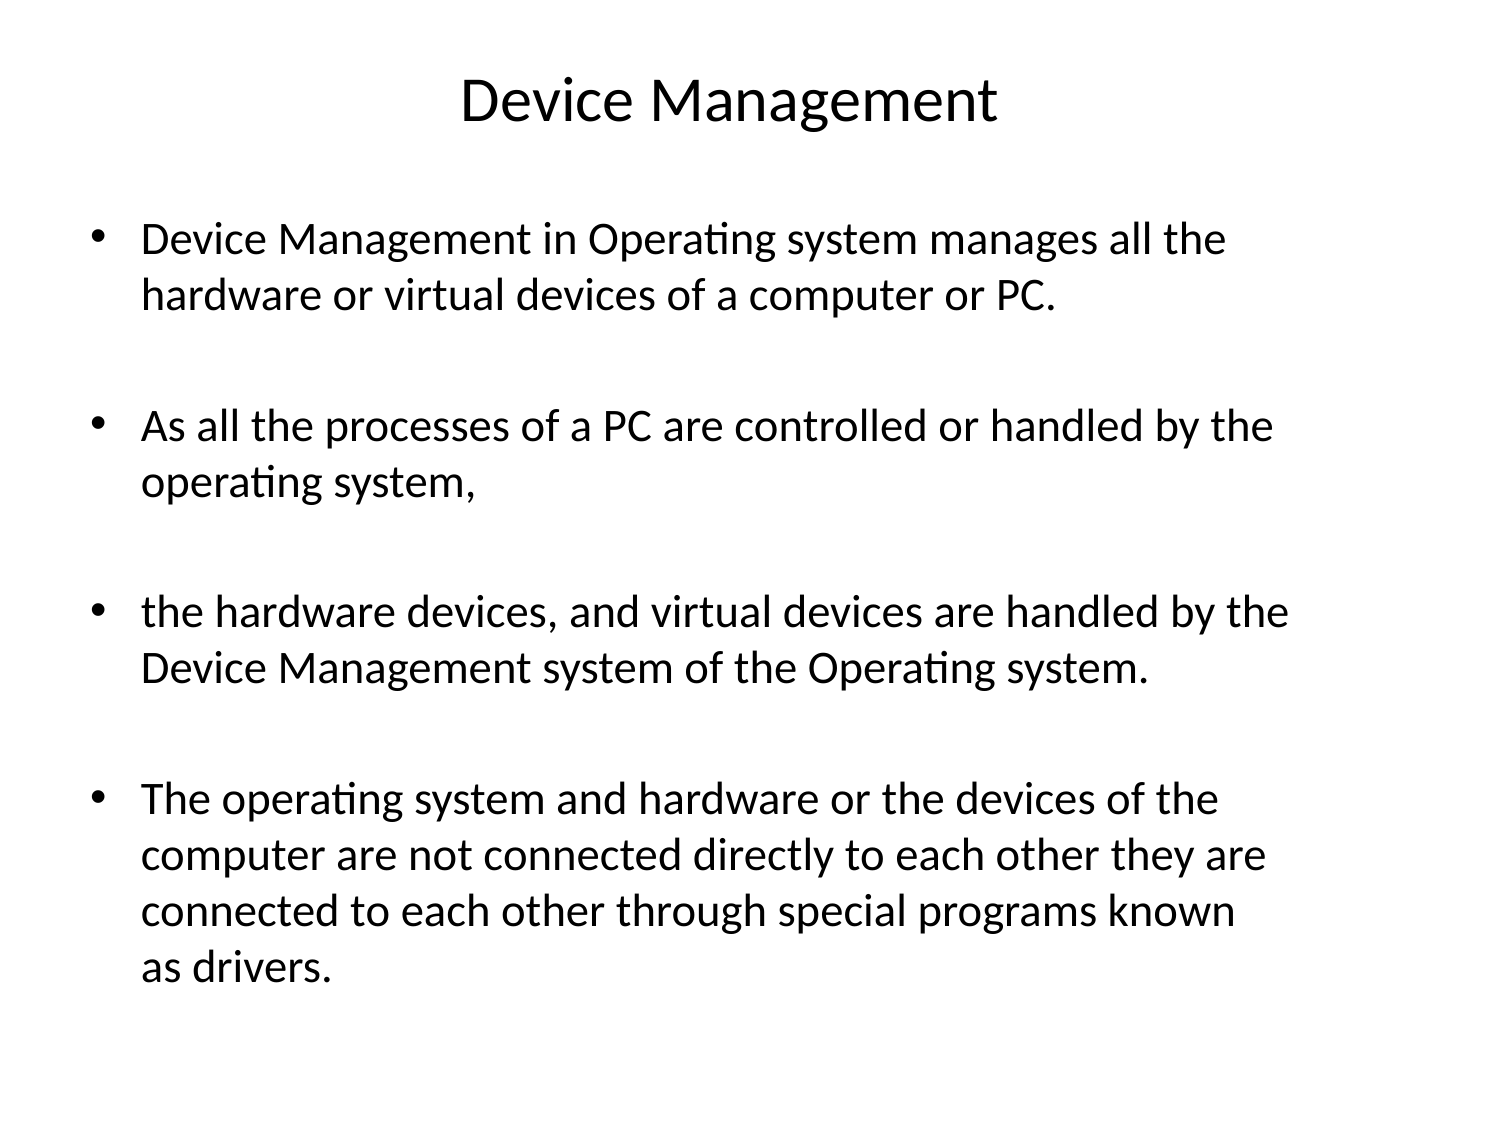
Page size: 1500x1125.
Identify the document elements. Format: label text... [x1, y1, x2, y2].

list Device Management in Operating system manages all the hardware or virtual devices of a computer or PC. As all the processes of a PC are controlled or handled by the operating system, the hardware devices, and virtual devices are handled by the Device Management system of the Operating system. The operating system and hardware or the devices of the computer are not connected directly to each other they are connected to each other through special programs known as drivers. [75, 200, 1425, 1005]
title Device Management [62, 50, 1413, 143]
